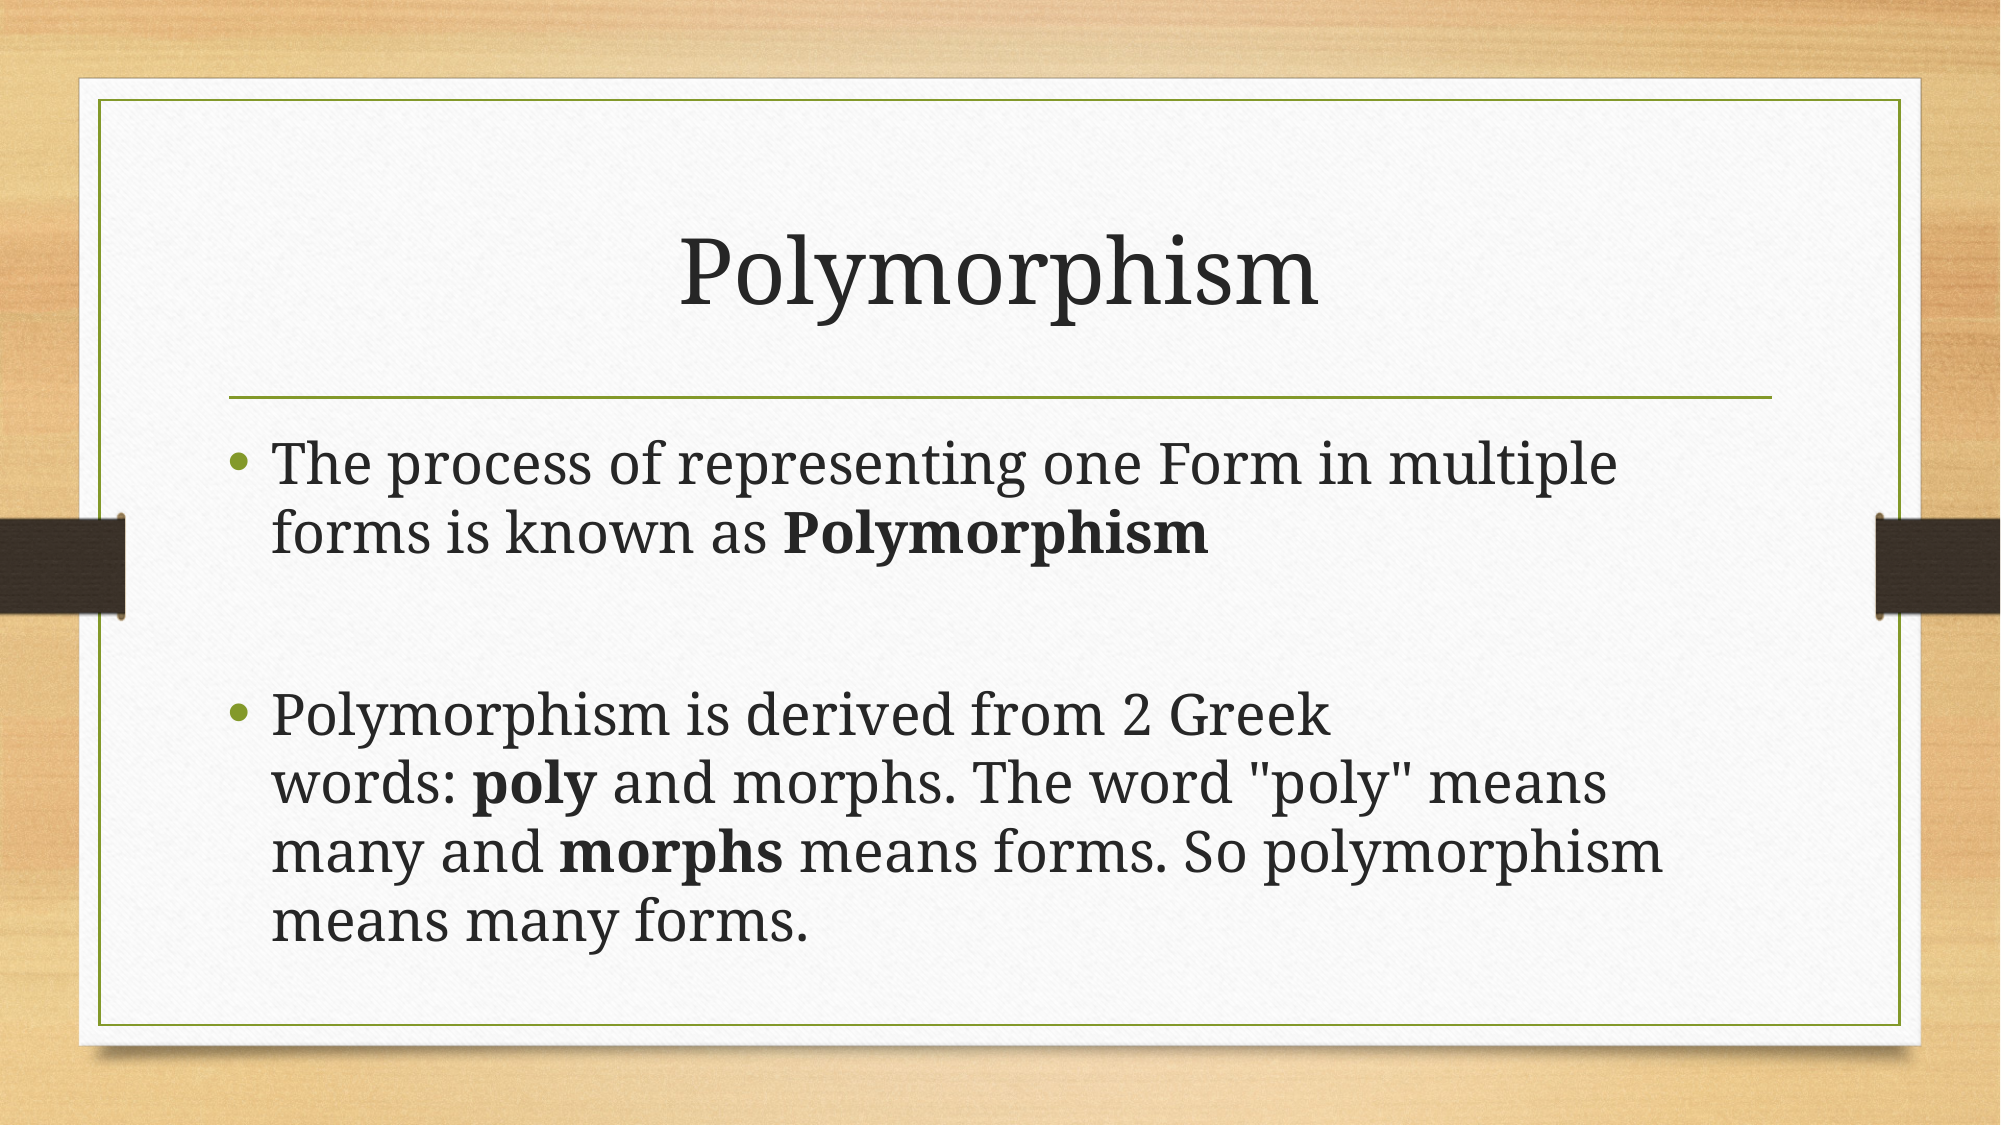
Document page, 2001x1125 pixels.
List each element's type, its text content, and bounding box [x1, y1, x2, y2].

picture [0, 0, 2001, 1125]
list The process of representing one Form in multiple forms is known as Polymorphism Polymorphism is derived from 2 Greek words: poly and morphs. The word "poly" means many and morphs means forms. So polymorphism means many forms. [212, 419, 1788, 964]
title Polymorphism [212, 161, 1788, 375]
